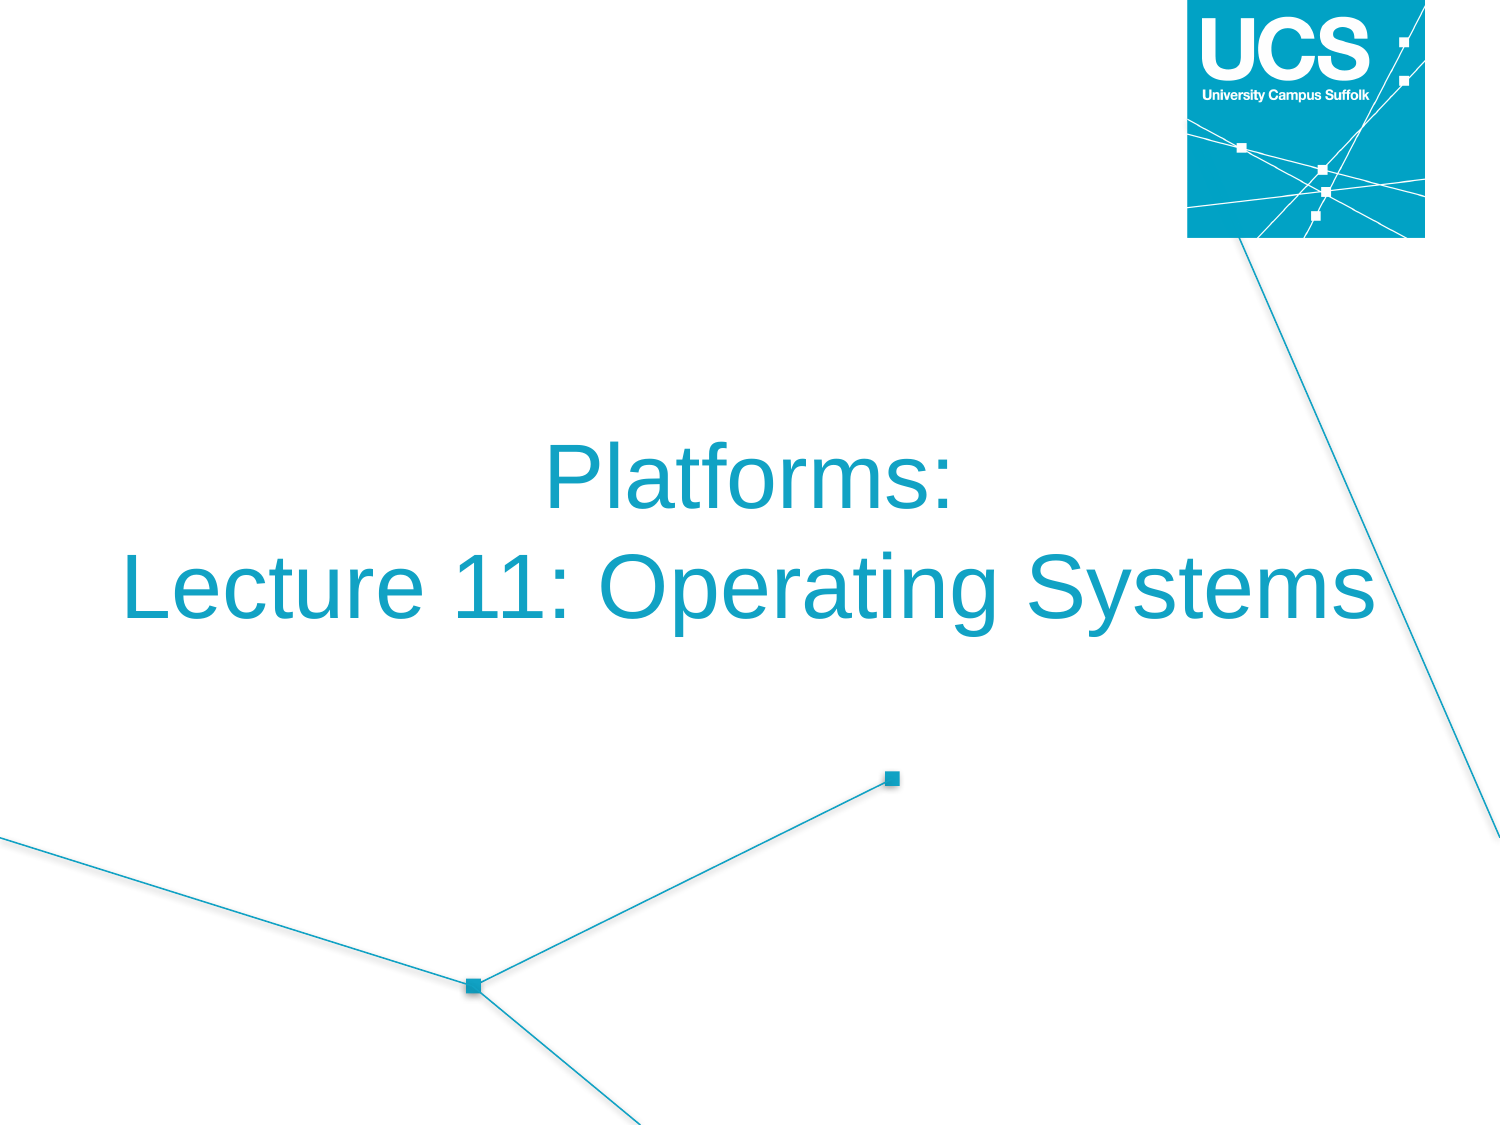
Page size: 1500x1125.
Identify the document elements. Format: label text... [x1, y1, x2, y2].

title Platforms: Lecture 11: Operating Systems [74, 432, 1426, 621]
picture [1187, 0, 1425, 238]
